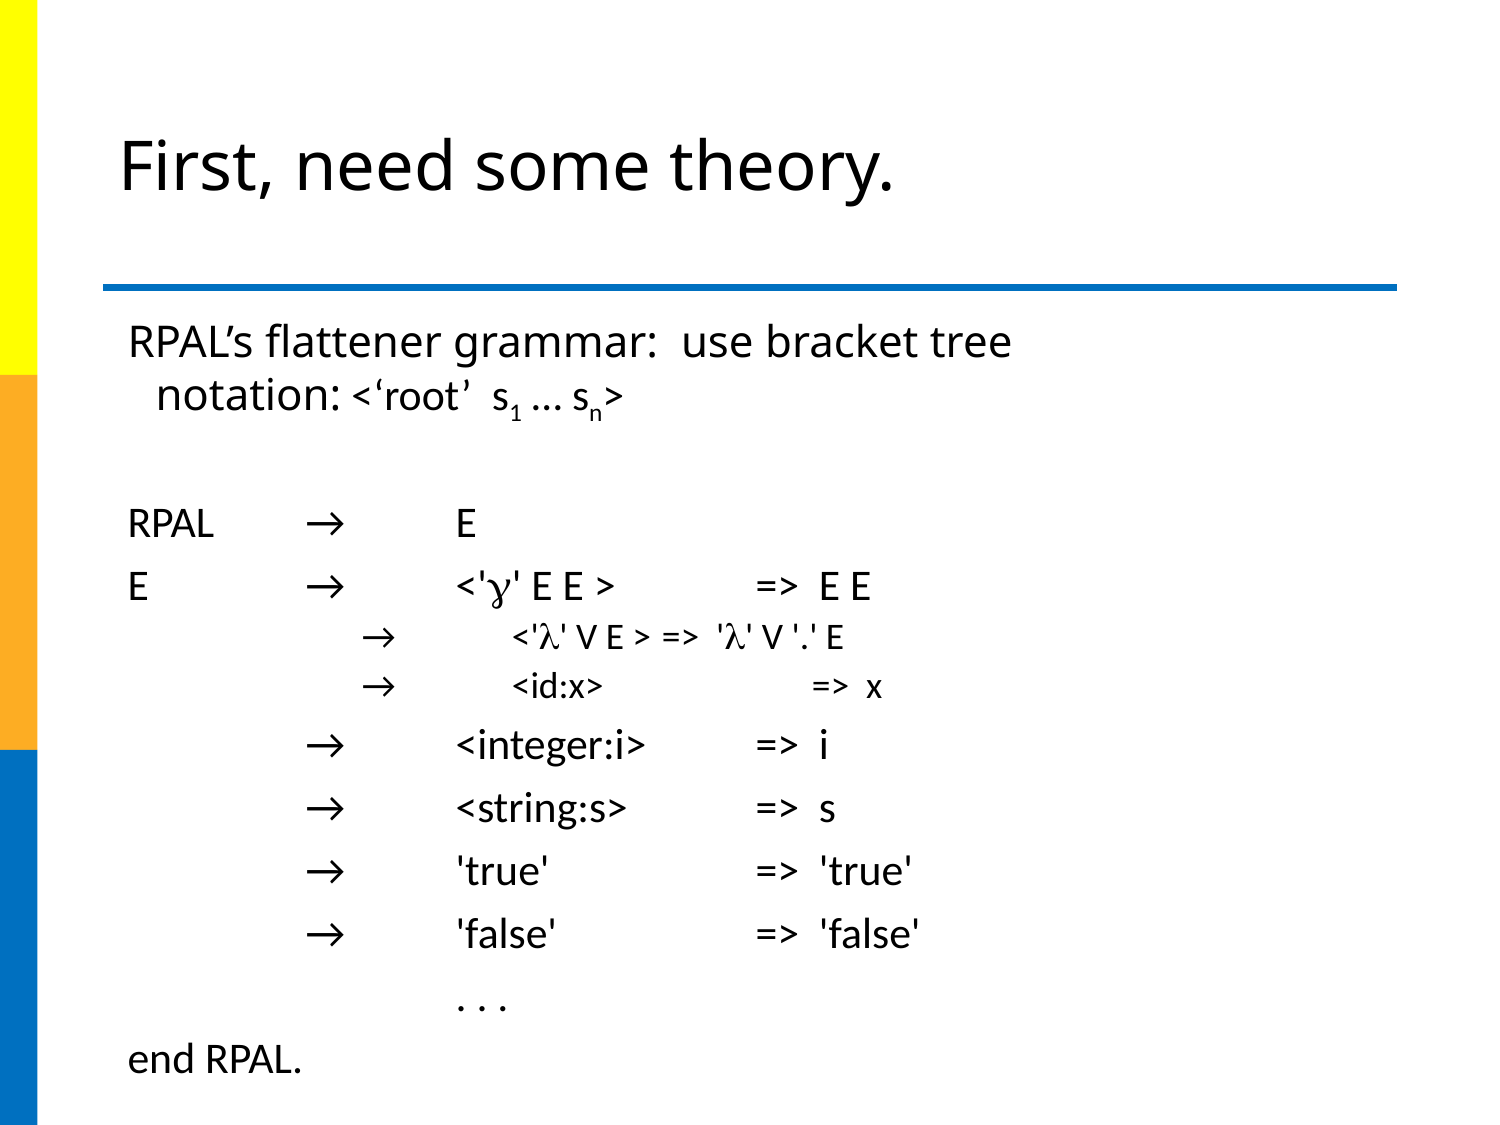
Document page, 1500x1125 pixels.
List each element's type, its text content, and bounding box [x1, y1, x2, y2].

list RPAL’s flattener grammar: use bracket tree notation: <‘root’ s1 … sn> RPAL → E E → <'' E E > => E E → <'' V E > => '' V '.' E → <id:x> => x → <integer:i> => i → <string:s> => s → 'true' => 'true' → 'false' => 'false' . . . end RPAL. [112, 312, 1188, 1100]
title First, need some theory. [103, 59, 1397, 278]
